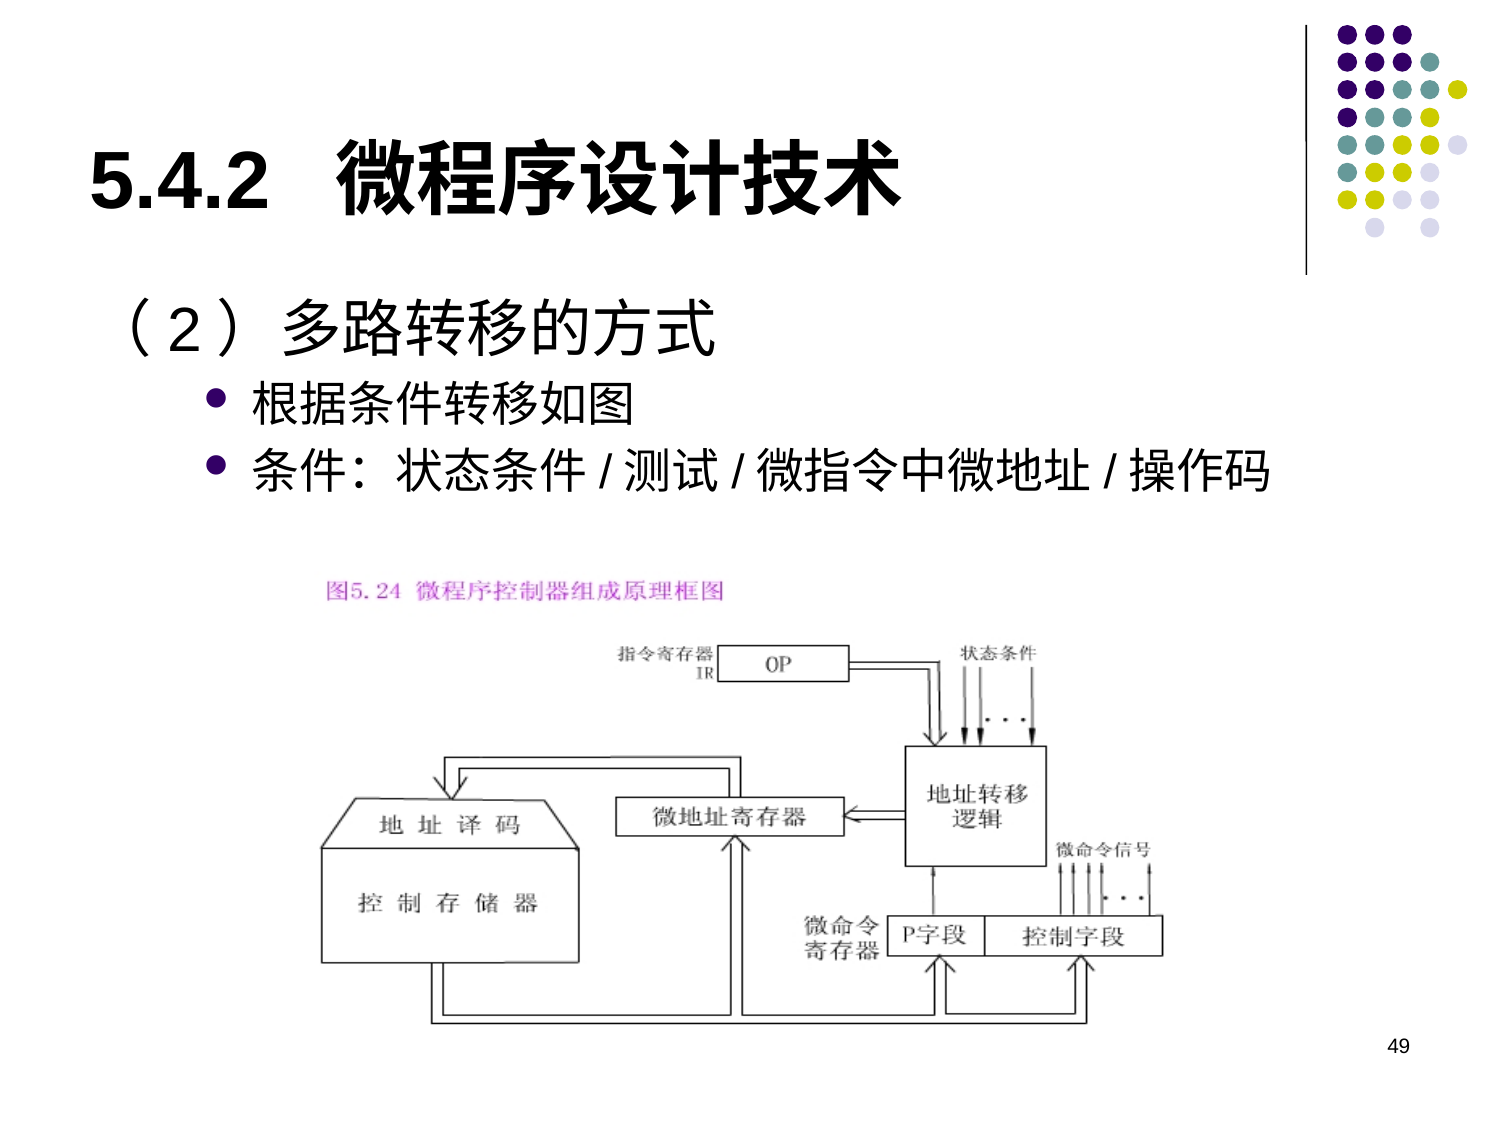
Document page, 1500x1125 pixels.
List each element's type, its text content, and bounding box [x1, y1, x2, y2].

text_box [1199, 1024, 1425, 1100]
title 5.4.2 微程序设计技术 [74, 19, 1313, 233]
picture [288, 550, 1196, 1125]
list （2）多路转移的方式 根据条件转移如图 条件：状态条件/测试/微指令中微地址/操作码 [74, 281, 1426, 1006]
